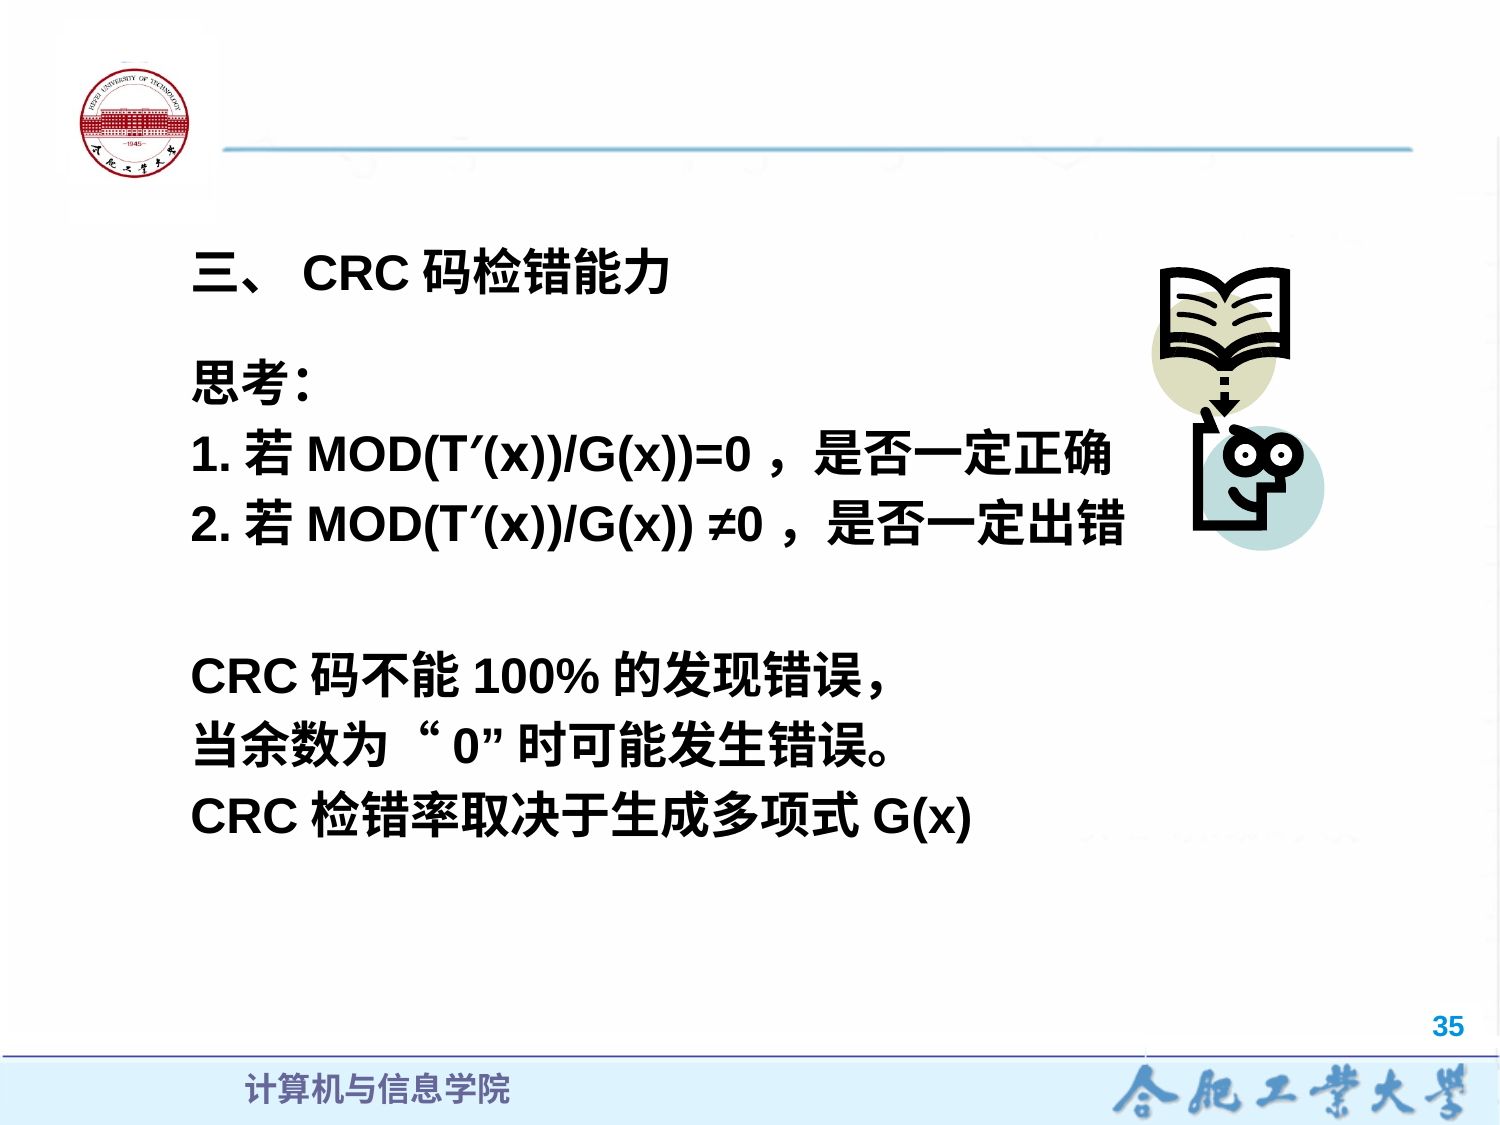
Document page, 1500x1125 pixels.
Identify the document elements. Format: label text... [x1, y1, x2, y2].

text_box 三、CRC码检错能力 [175, 233, 715, 308]
list 思考： 1.若MOD(T′(x))/G(x))=0，是否一定正确 2.若MOD(T′(x))/G(x)) ≠0，是否一定出错 CRC码不能100%的发现错误， 当余数为“0”时可能发生错误。 CRC检错率取决于生成多项式G(x) [175, 344, 1388, 863]
picture [0, 0, 1500, 1125]
